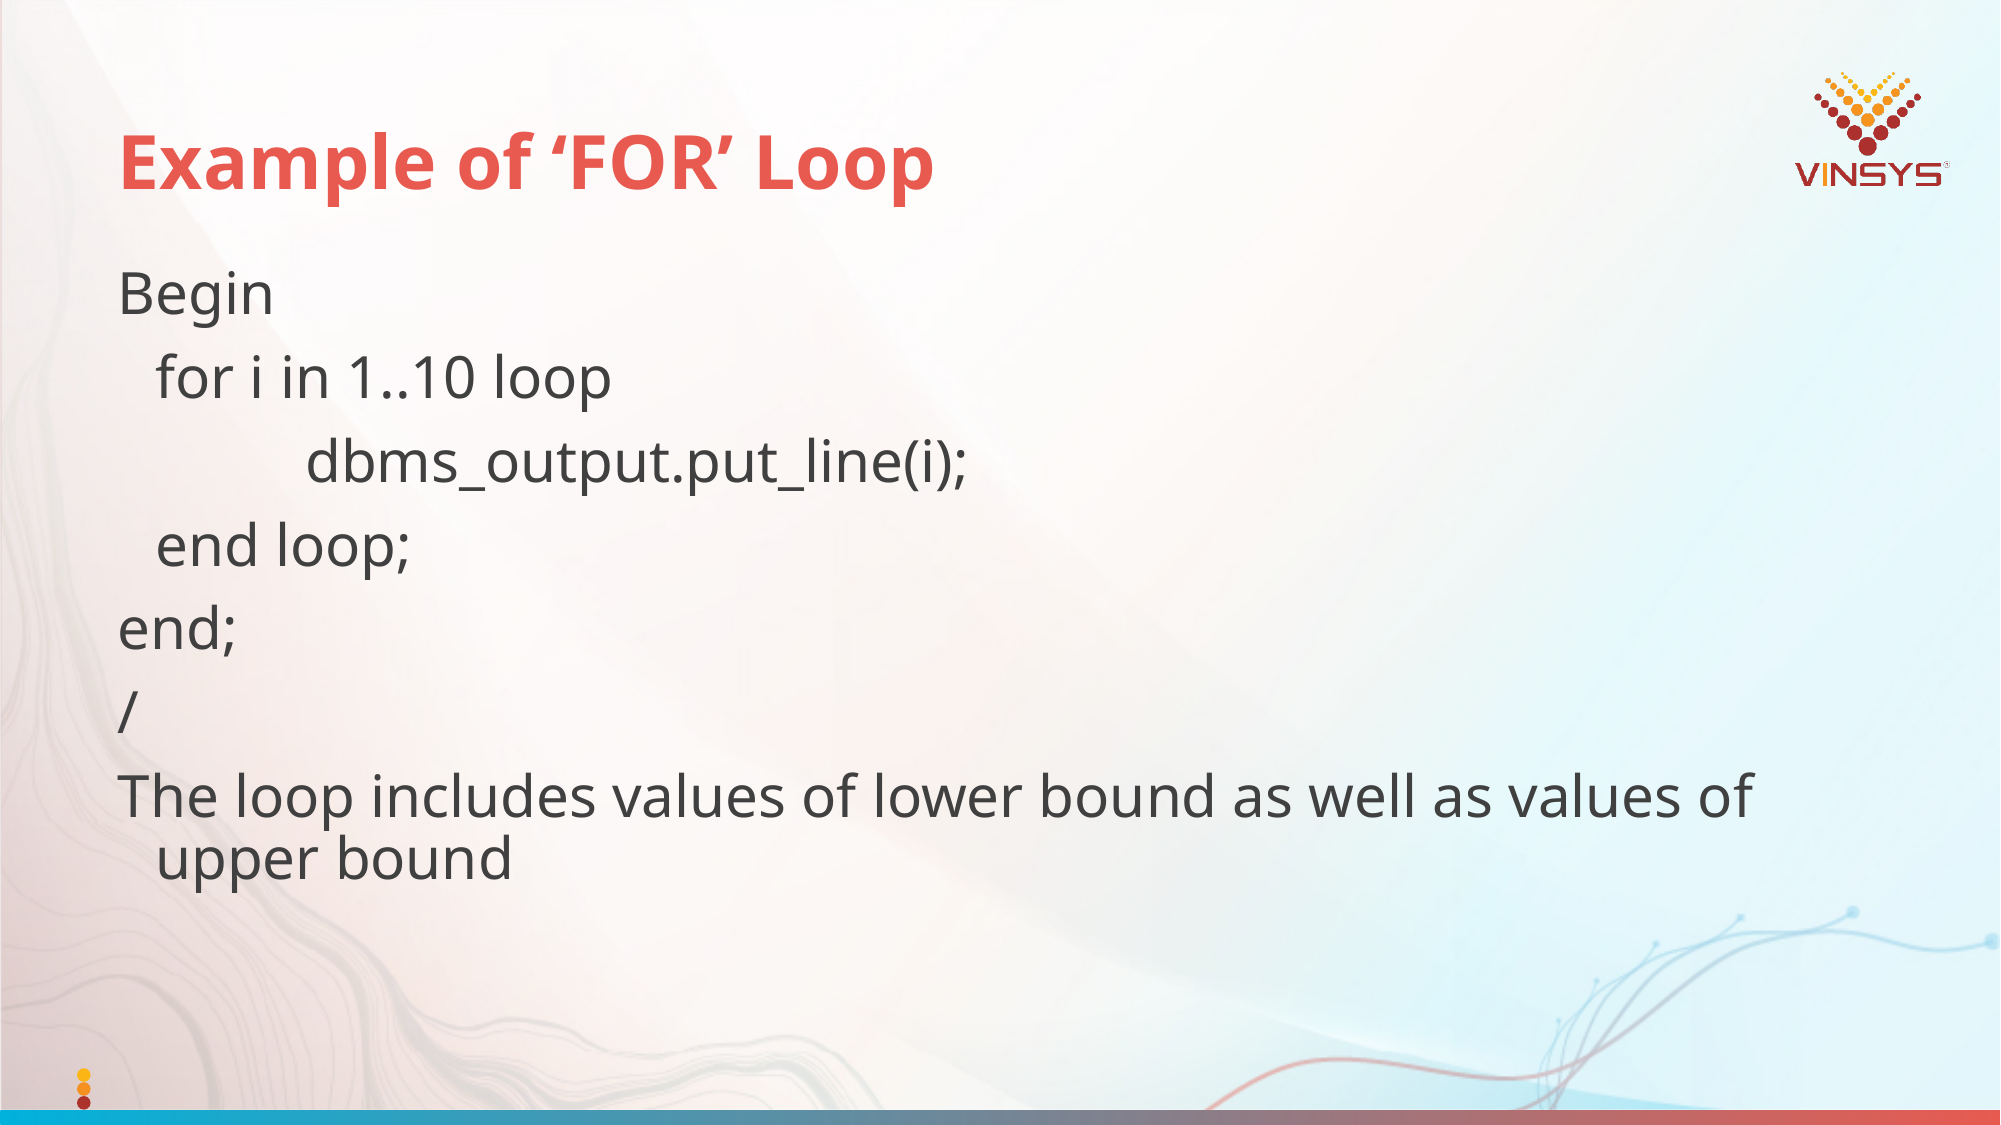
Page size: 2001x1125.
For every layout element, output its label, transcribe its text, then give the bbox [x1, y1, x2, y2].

list Begin for i in 1..10 loop dbms_output.put_line(i); end loop; end; / The loop includes values of lower bound as well as values of upper bound [103, 257, 1917, 972]
title Example of ‘FOR’ Loop [103, 117, 1917, 229]
picture [0, 0, 2000, 1110]
